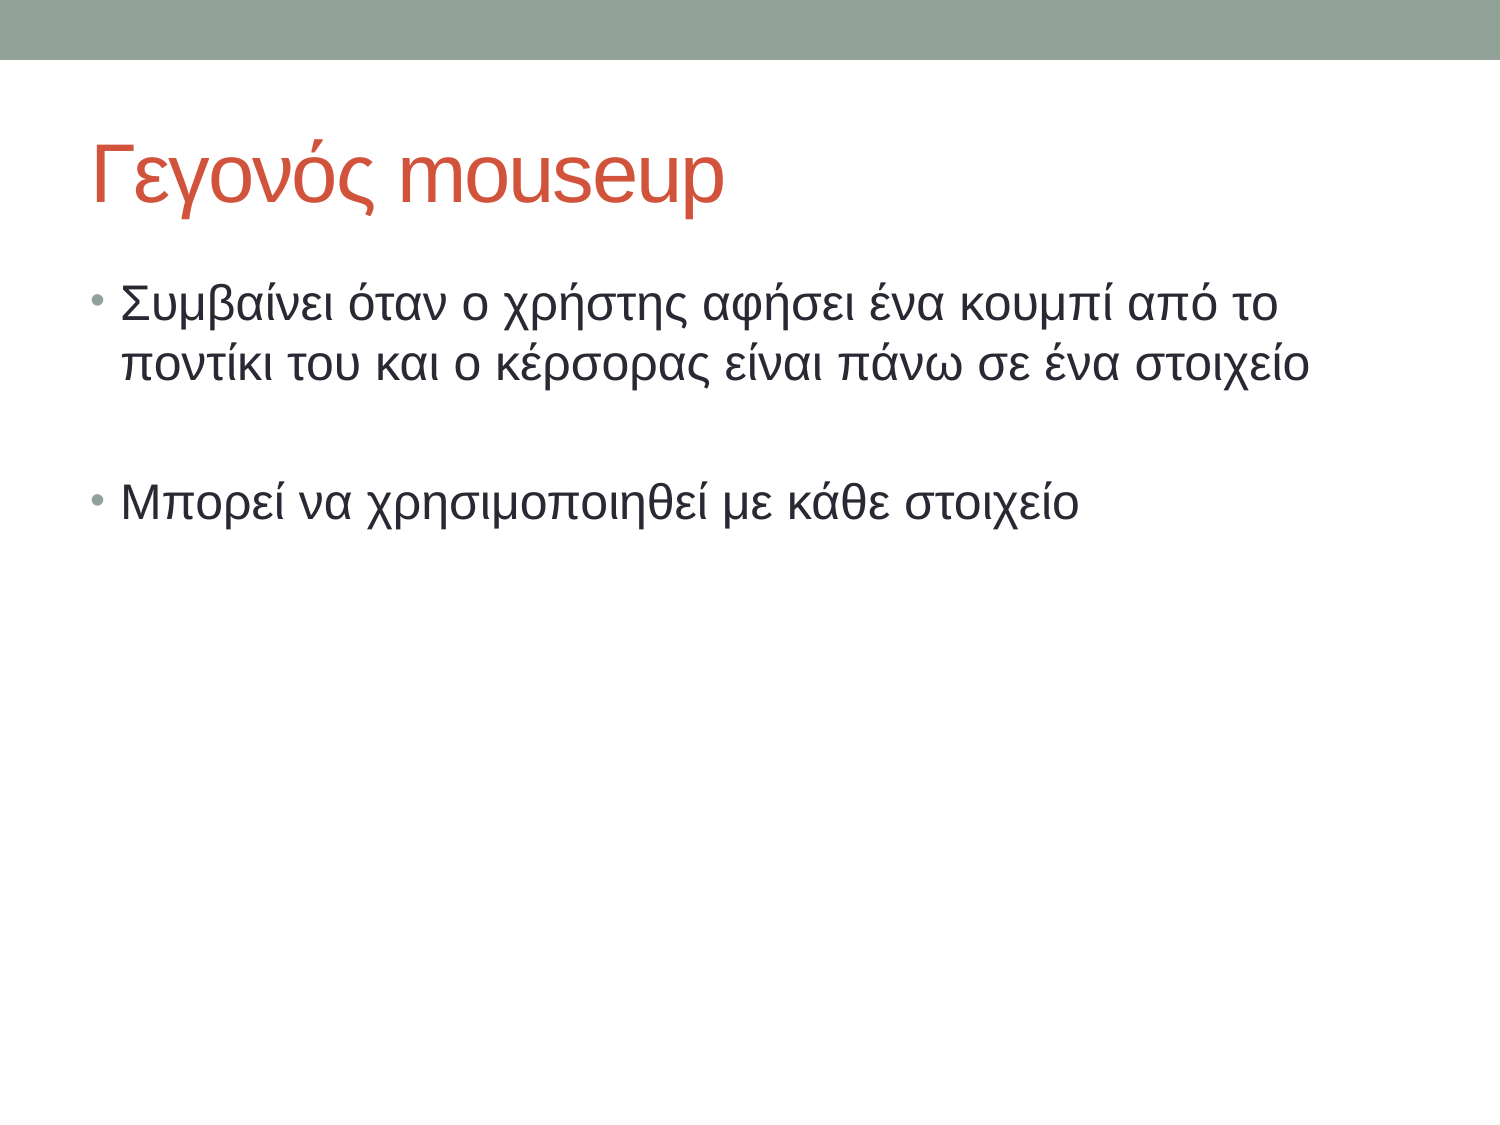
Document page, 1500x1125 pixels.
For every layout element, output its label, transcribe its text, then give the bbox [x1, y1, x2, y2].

list Συμβαίνει όταν ο χρήστης αφήσει ένα κουμπί από το ποντίκι του και ο κέρσορας είναι πάνω σε ένα στοιχείο Μπορεί να χρησιμοποιηθεί με κάθε στοιχείο [75, 262, 1425, 1063]
title Γεγονός mouseup [75, 87, 1425, 250]
